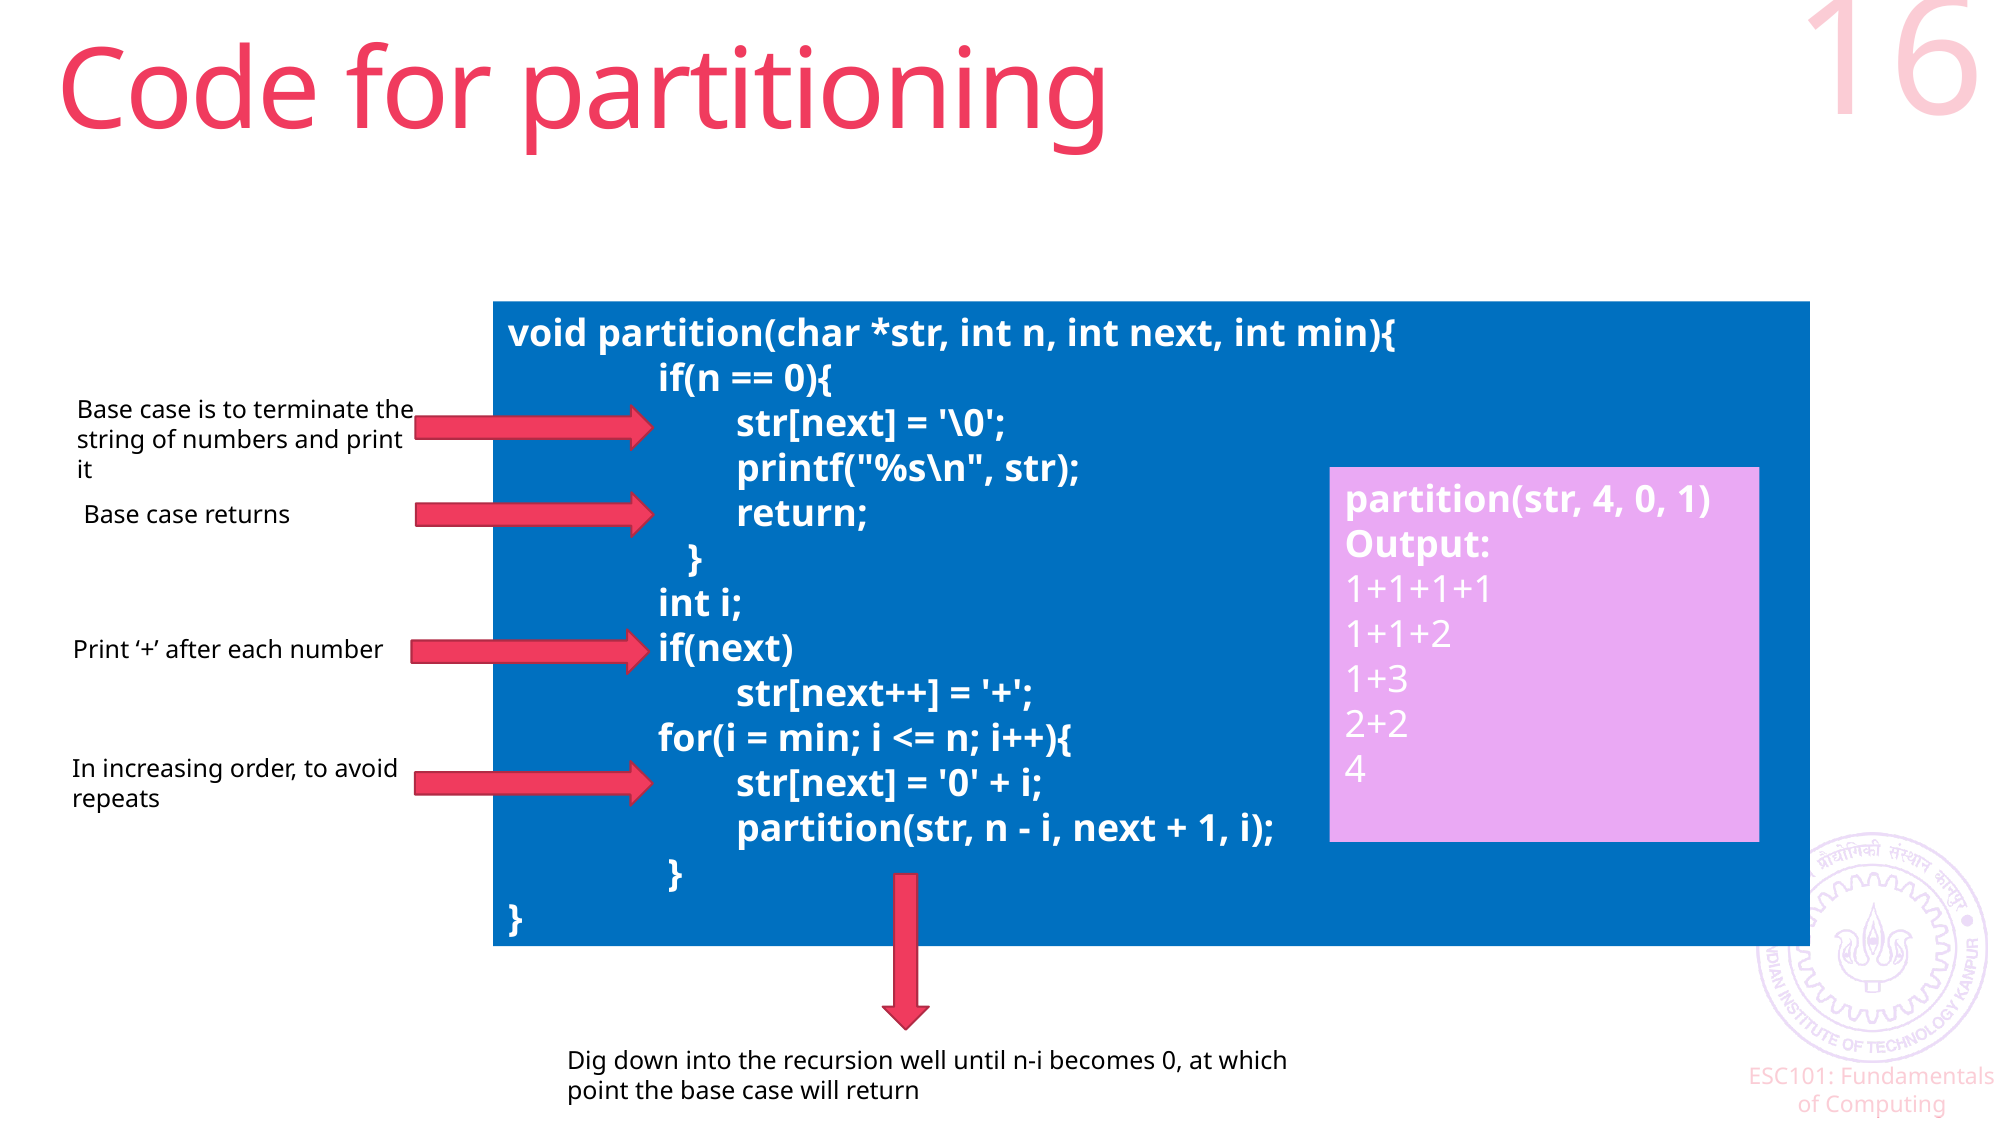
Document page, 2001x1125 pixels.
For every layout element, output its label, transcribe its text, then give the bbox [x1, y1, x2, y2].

text_box Dig down into the recursion well until n-i becomes 0, at which point the base case will return [552, 1036, 1333, 1112]
text_box [440, 491, 655, 538]
text_box Print ‘+’ after each number [58, 626, 429, 672]
text_box partition(str, 4, 0, 1) Output: 1+1+1+1 1+1+2 1+3 2+2 4 [1329, 467, 1760, 842]
text_box [428, 760, 654, 807]
text_box Base case is to terminate the string of numbers and print it [62, 386, 433, 492]
slide_number 16 [1520, 6, 2000, 183]
title Code for partitioning [41, 5, 1945, 183]
text_box void partition(char *str, int n, int next, int min){ if(n == 0){ str[next] = '\0'; printf("%s\n", str); return; } int i; if(next) str[next++] = '+'; for(i = min; i <= n; i++){ str[next] = '0' + i; partition(str, n - i, next + 1, i); } } [493, 301, 1810, 947]
text_box Base case returns [68, 491, 440, 536]
text_box In increasing order, to avoid repeats [57, 745, 428, 820]
text_box [881, 872, 930, 1031]
text_box [429, 628, 651, 676]
text_box [433, 404, 655, 451]
